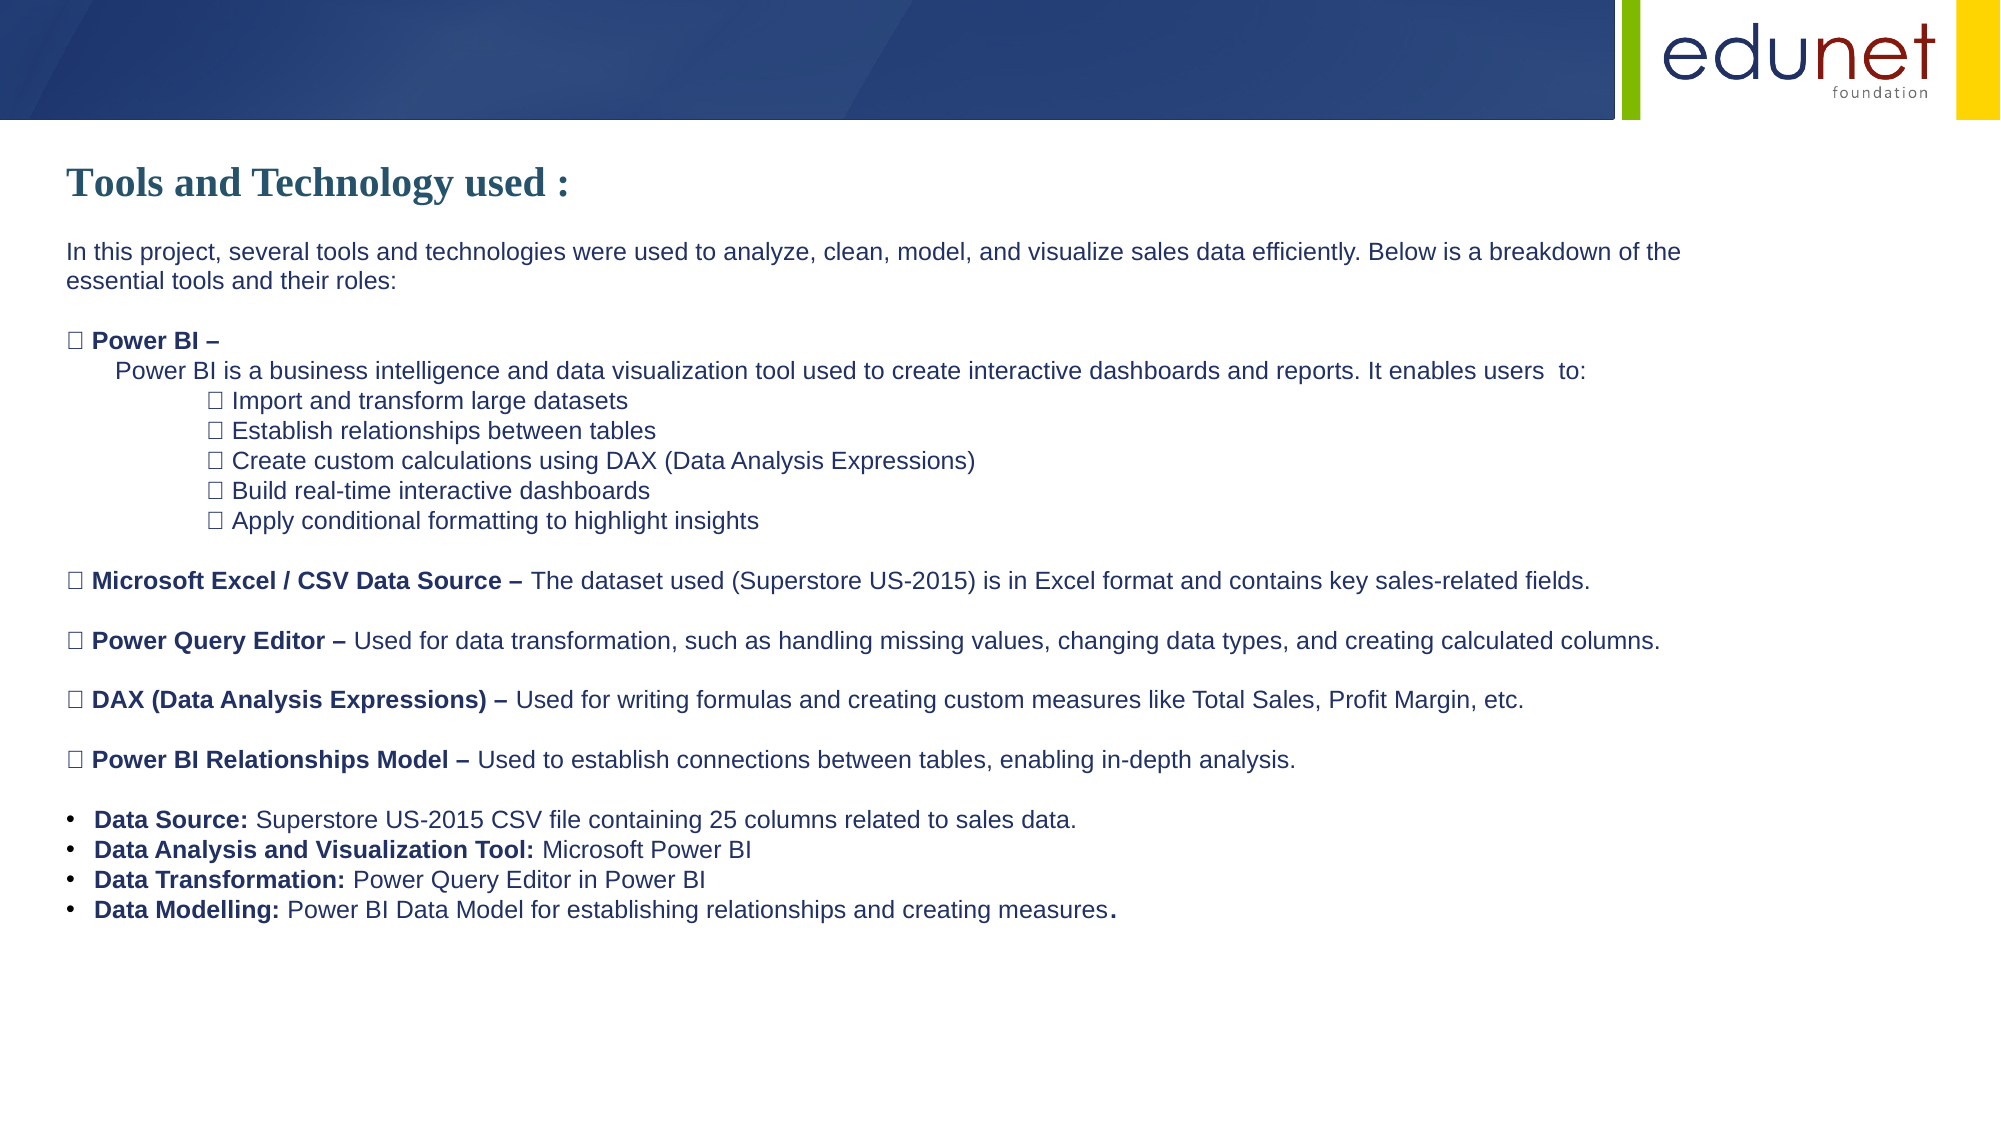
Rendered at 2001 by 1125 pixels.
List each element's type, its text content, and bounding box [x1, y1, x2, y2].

picture [1652, 12, 1948, 108]
text_box Tools and Technology used : In this project, several tools and technologies were used to analyze, clean, model, and visualize sales data efficiently. Below is a breakdown of the essential tools and their roles: 🔹 Power BI – Power BI is a business intelligence and data visualization tool used to create interactive dashboards and reports. It enables users to: ✅ Import and transform large datasets ✅ Establish relationships between tables ✅ Create custom calculations using DAX (Data Analysis Expressions) ✅ Build real-time interactive dashboards ✅ Apply conditional formatting to highlight insights 🔹 Microsoft Excel / CSV Data Source – The dataset used (Superstore US-2015) is in Excel format and contains key sales-related fields. 🔹 Power Query Editor – Used for data transformation, such as handling missing values, changing data types, and creating calculated columns. 🔹 DAX (Data Analysis Expressions) – Used for writing formulas and creating custom measures like Total Sales, Profit Margin, etc. 🔹 Power BI Relationships Model – Used to establish connections between tables, enabling in-depth analysis. Data Source: Superstore US-2015 CSV file containing 25 columns related to sales data. Data Analysis and Visualization Tool: Microsoft Power BI Data Transformation: Power Query Editor in Power BI Data Modelling: Power BI Data Model for establishing relationships and creating measures. [51, 147, 1709, 1011]
